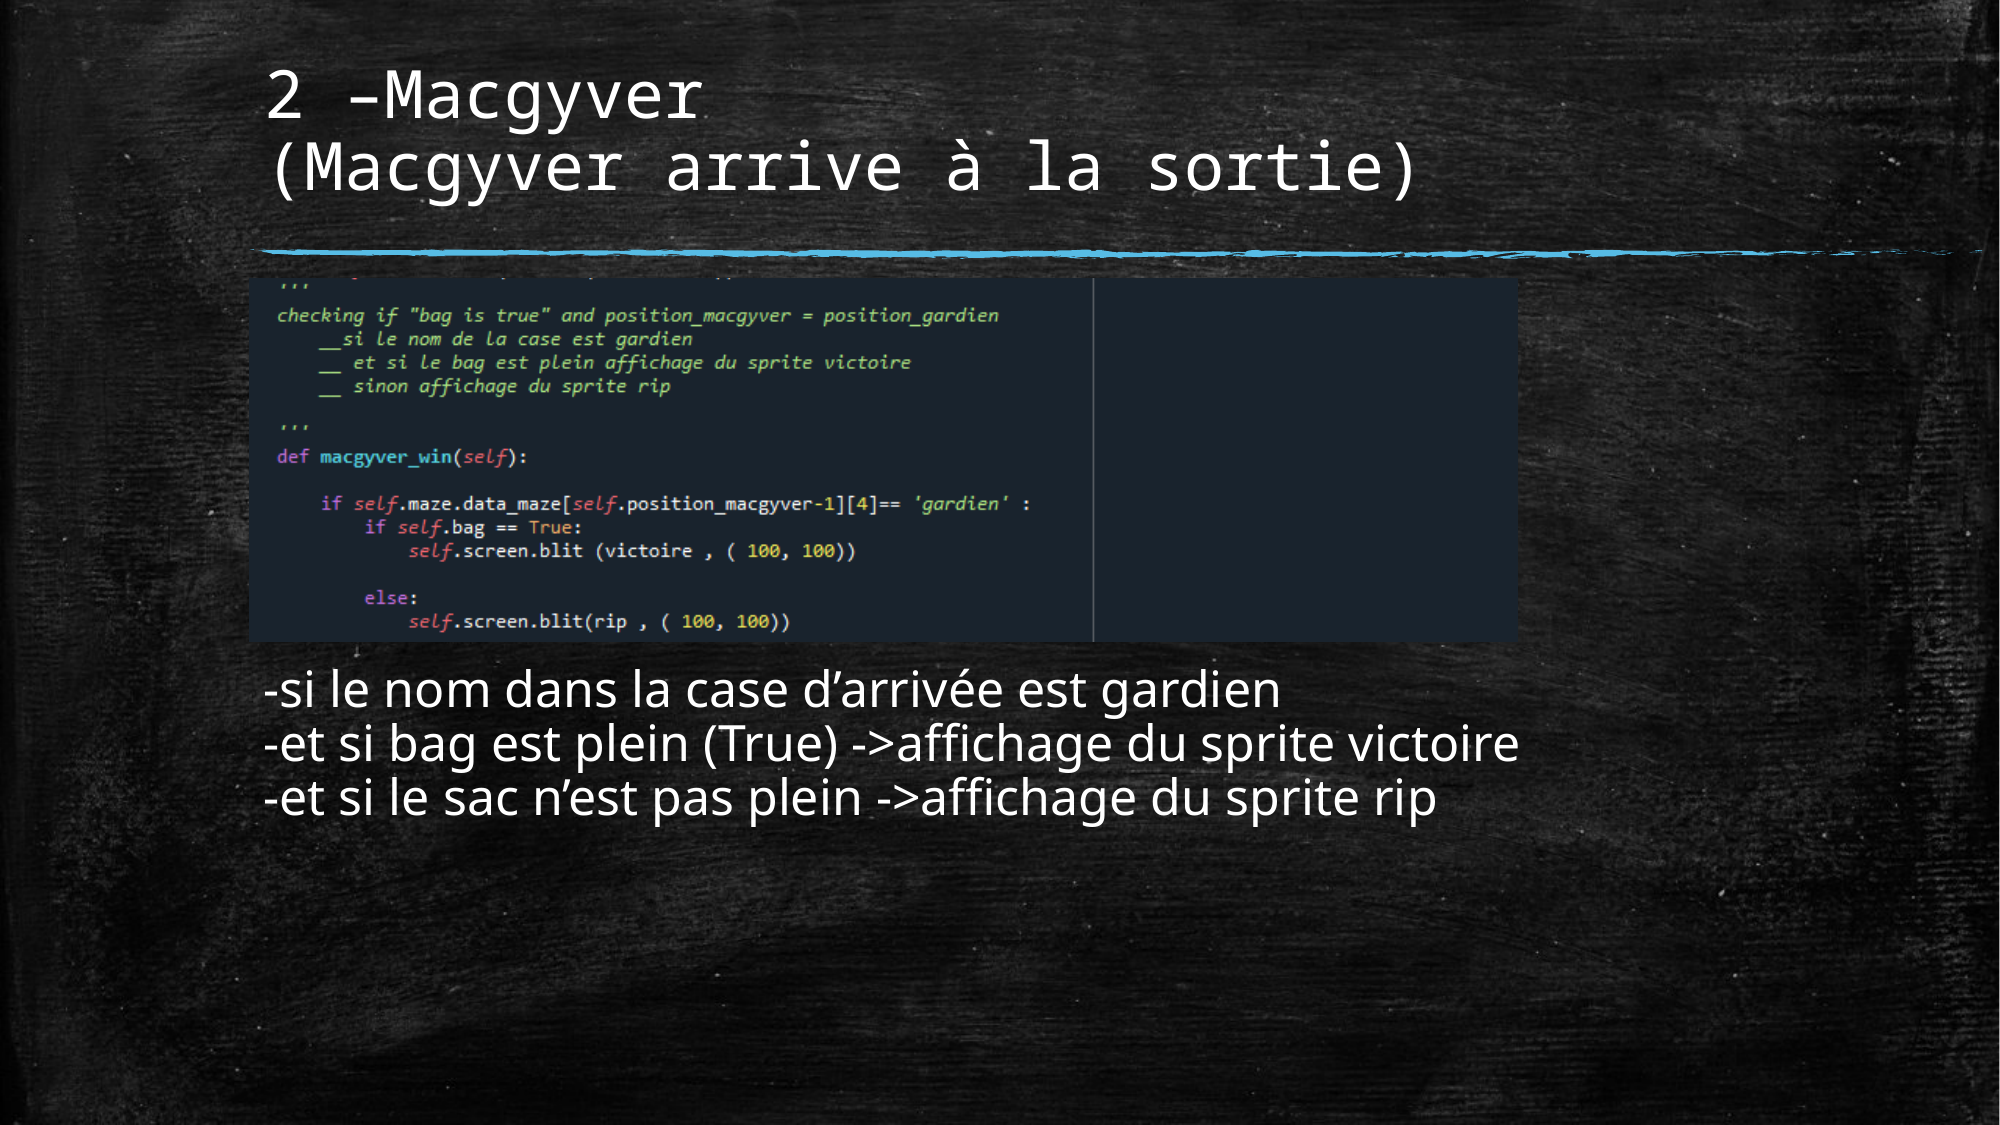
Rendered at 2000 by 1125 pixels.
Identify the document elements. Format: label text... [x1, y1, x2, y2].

text_box -si le nom dans la case d’arrivée est gardien -et si bag est plein (True) ->affichage du sprite victoire -et si le sac n’est pas plein ->affichage du sprite rip [249, 656, 1709, 834]
title 2 –Macgyver (Macgyver arrive à la sortie) [249, 45, 1750, 213]
picture [248, 278, 1518, 642]
